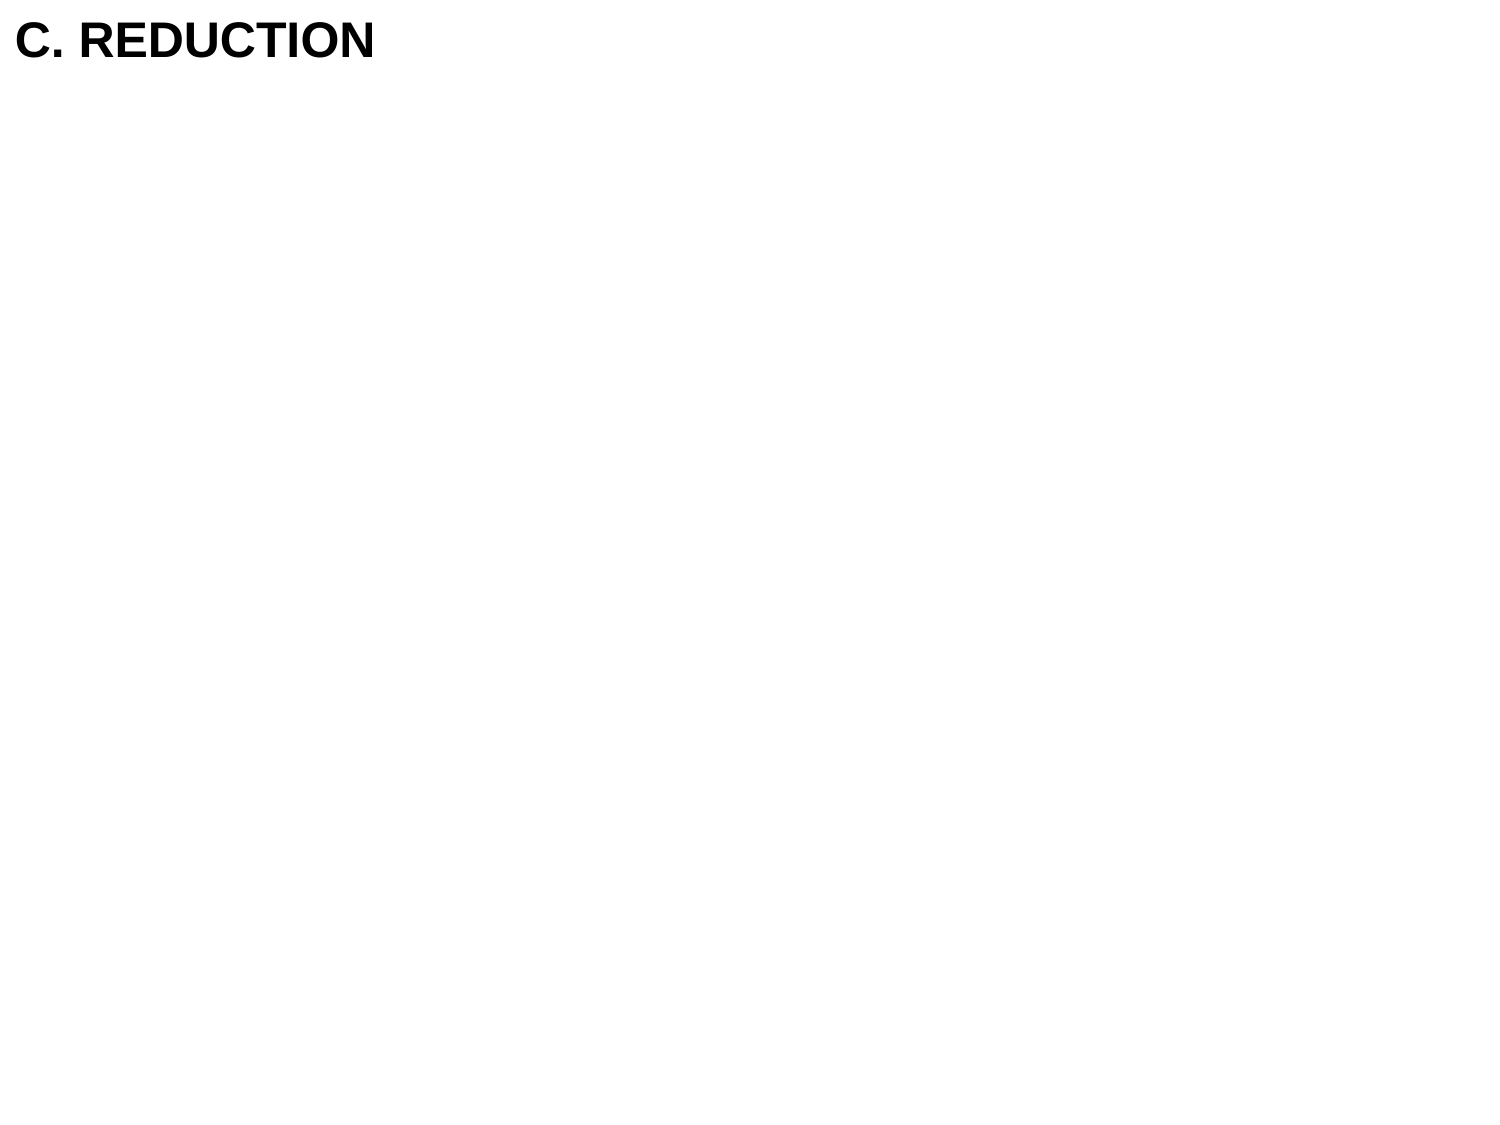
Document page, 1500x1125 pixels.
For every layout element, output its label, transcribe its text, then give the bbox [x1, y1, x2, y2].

text_box C. REDUCTION [0, 0, 1500, 75]
